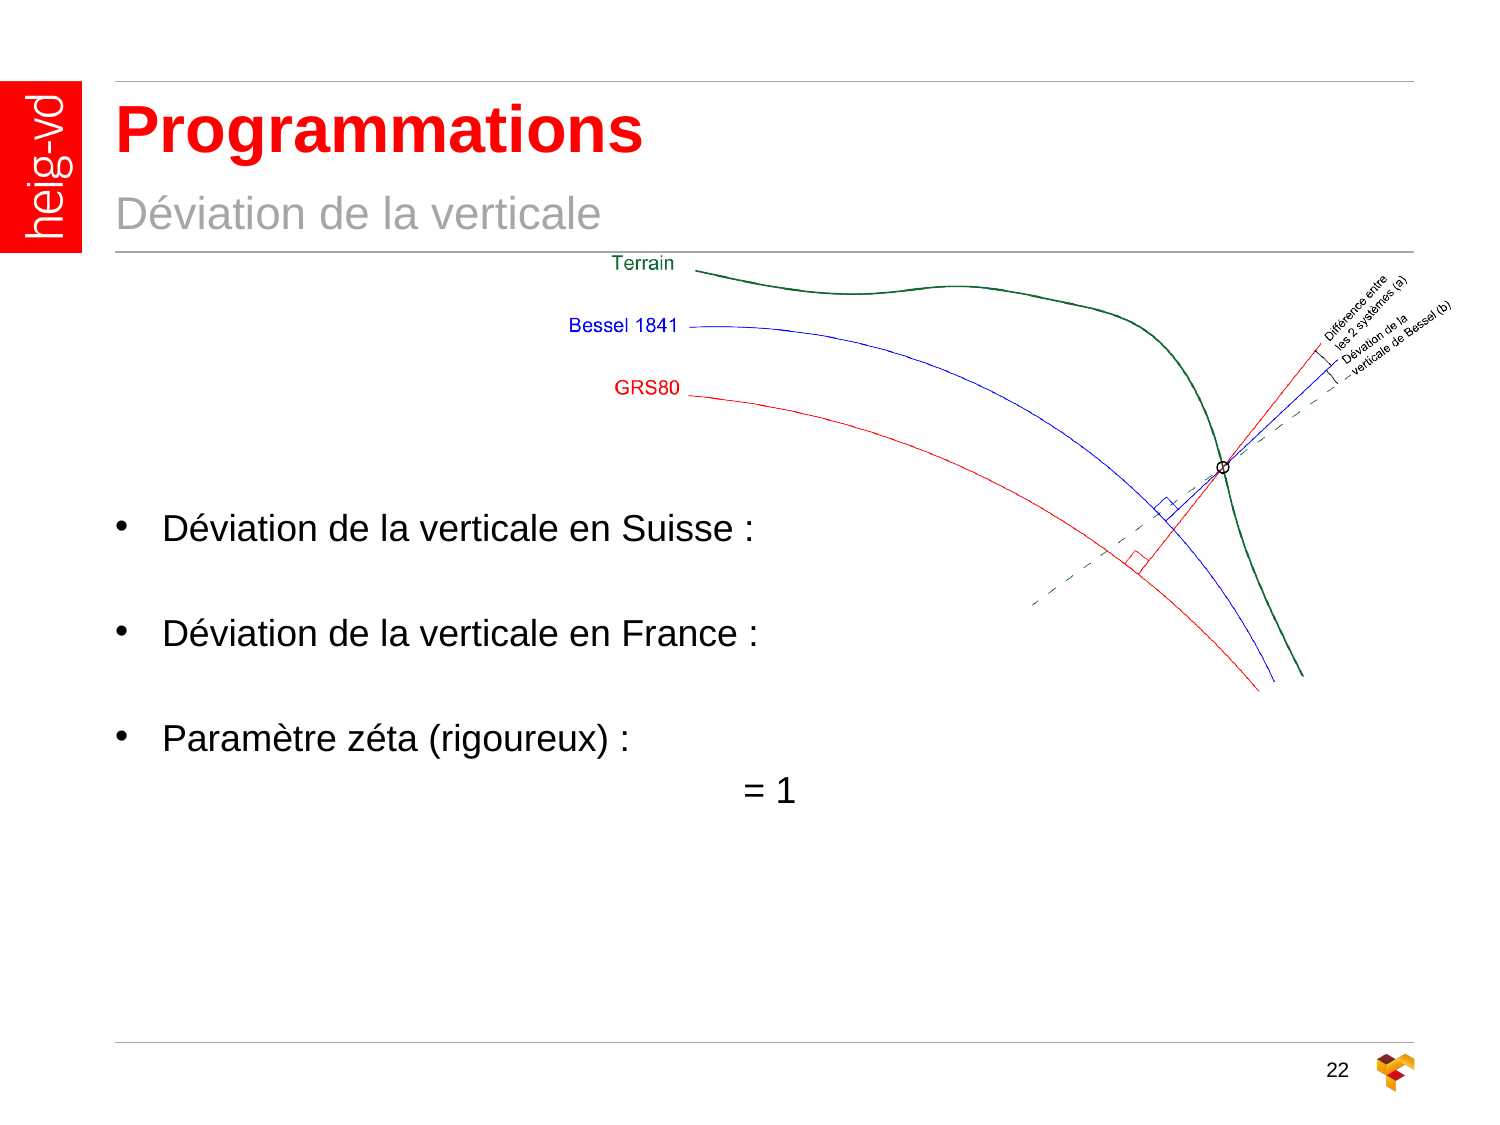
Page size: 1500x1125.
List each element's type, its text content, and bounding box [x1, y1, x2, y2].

picture [1374, 1051, 1417, 1094]
list Programmations [115, 81, 1415, 170]
picture [0, 81, 82, 253]
picture [541, 219, 1487, 721]
list Déviation de la verticale [115, 170, 1415, 253]
slide_number 22 [1014, 1042, 1365, 1096]
